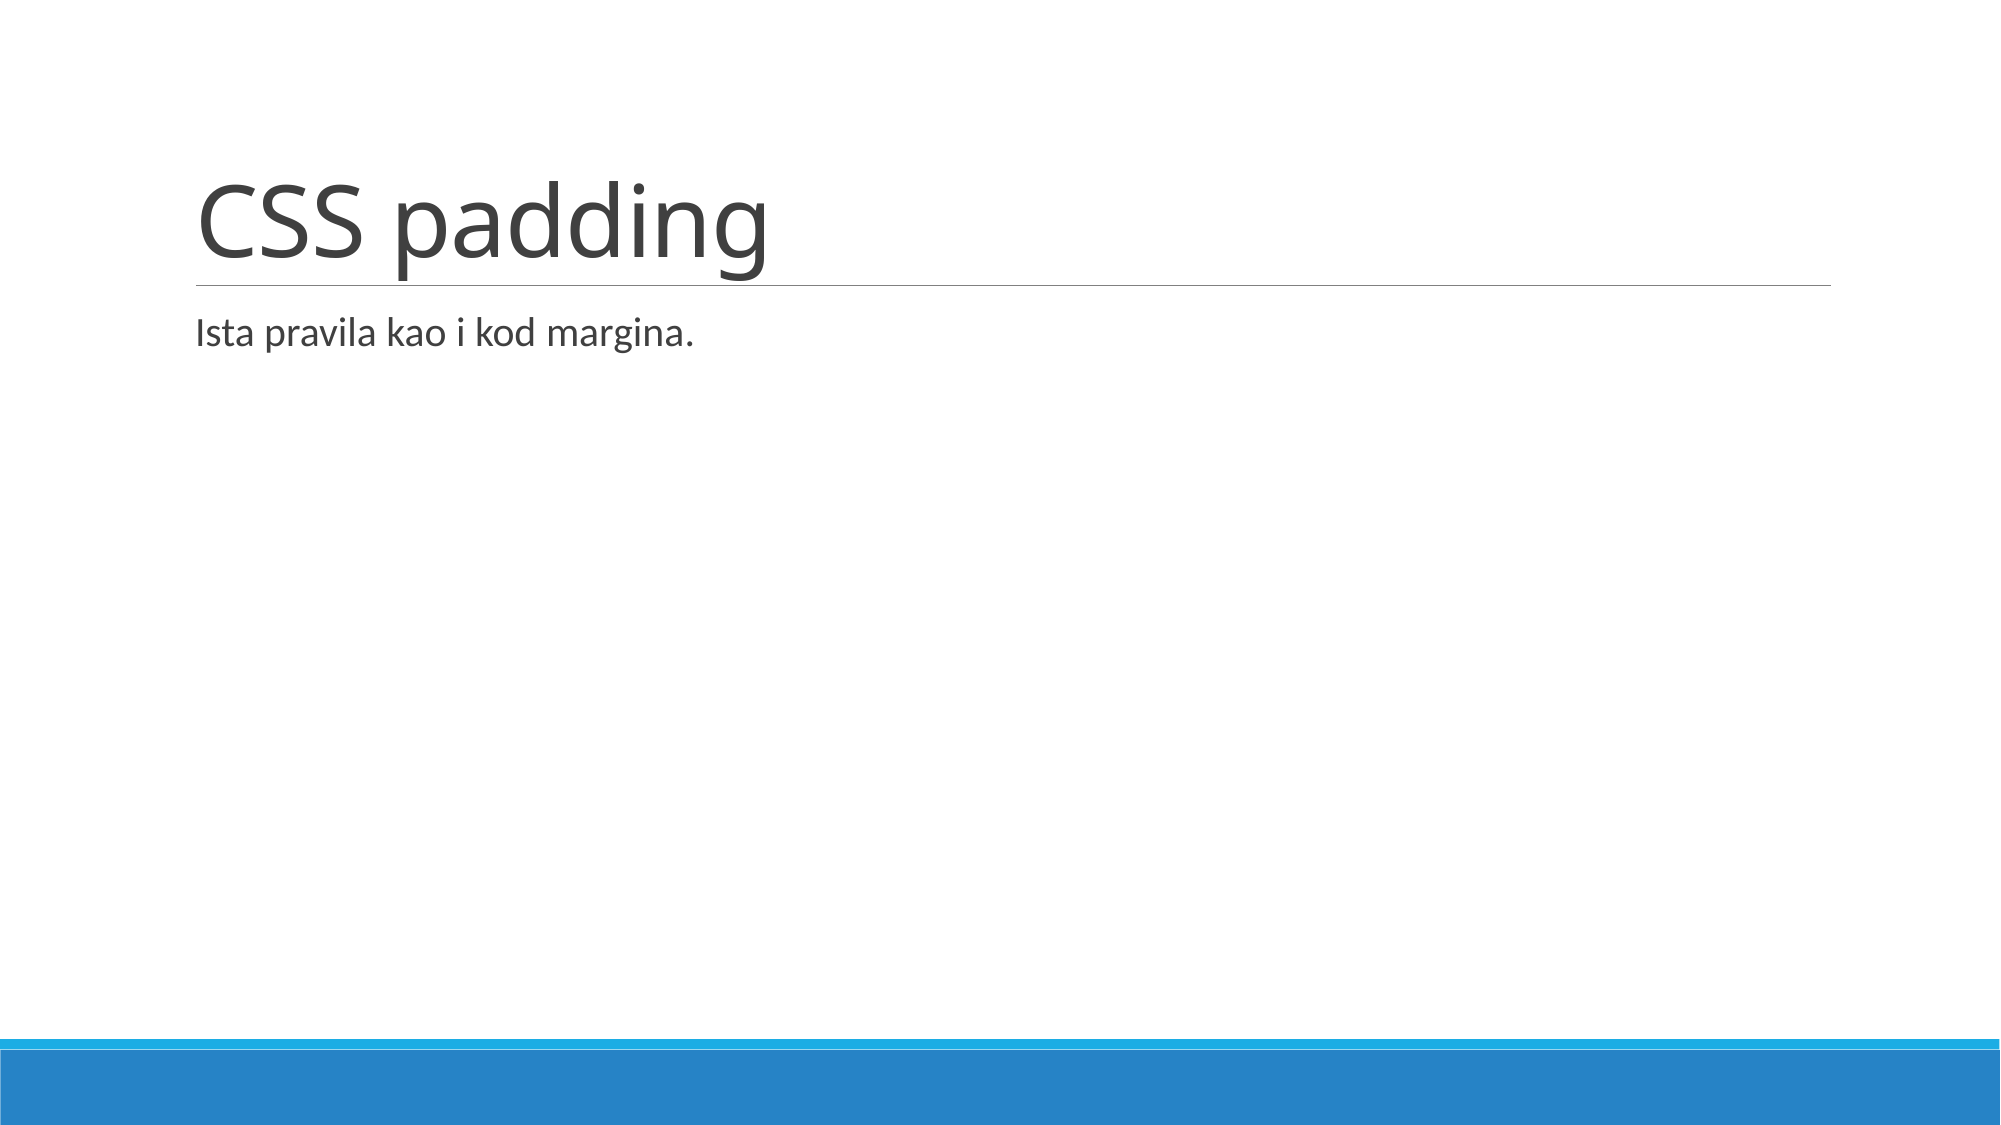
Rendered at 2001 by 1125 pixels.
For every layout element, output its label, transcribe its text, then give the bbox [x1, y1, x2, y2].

title CSS padding [180, 47, 1830, 285]
list Ista pravila kao i kod margina. [180, 302, 1830, 963]
